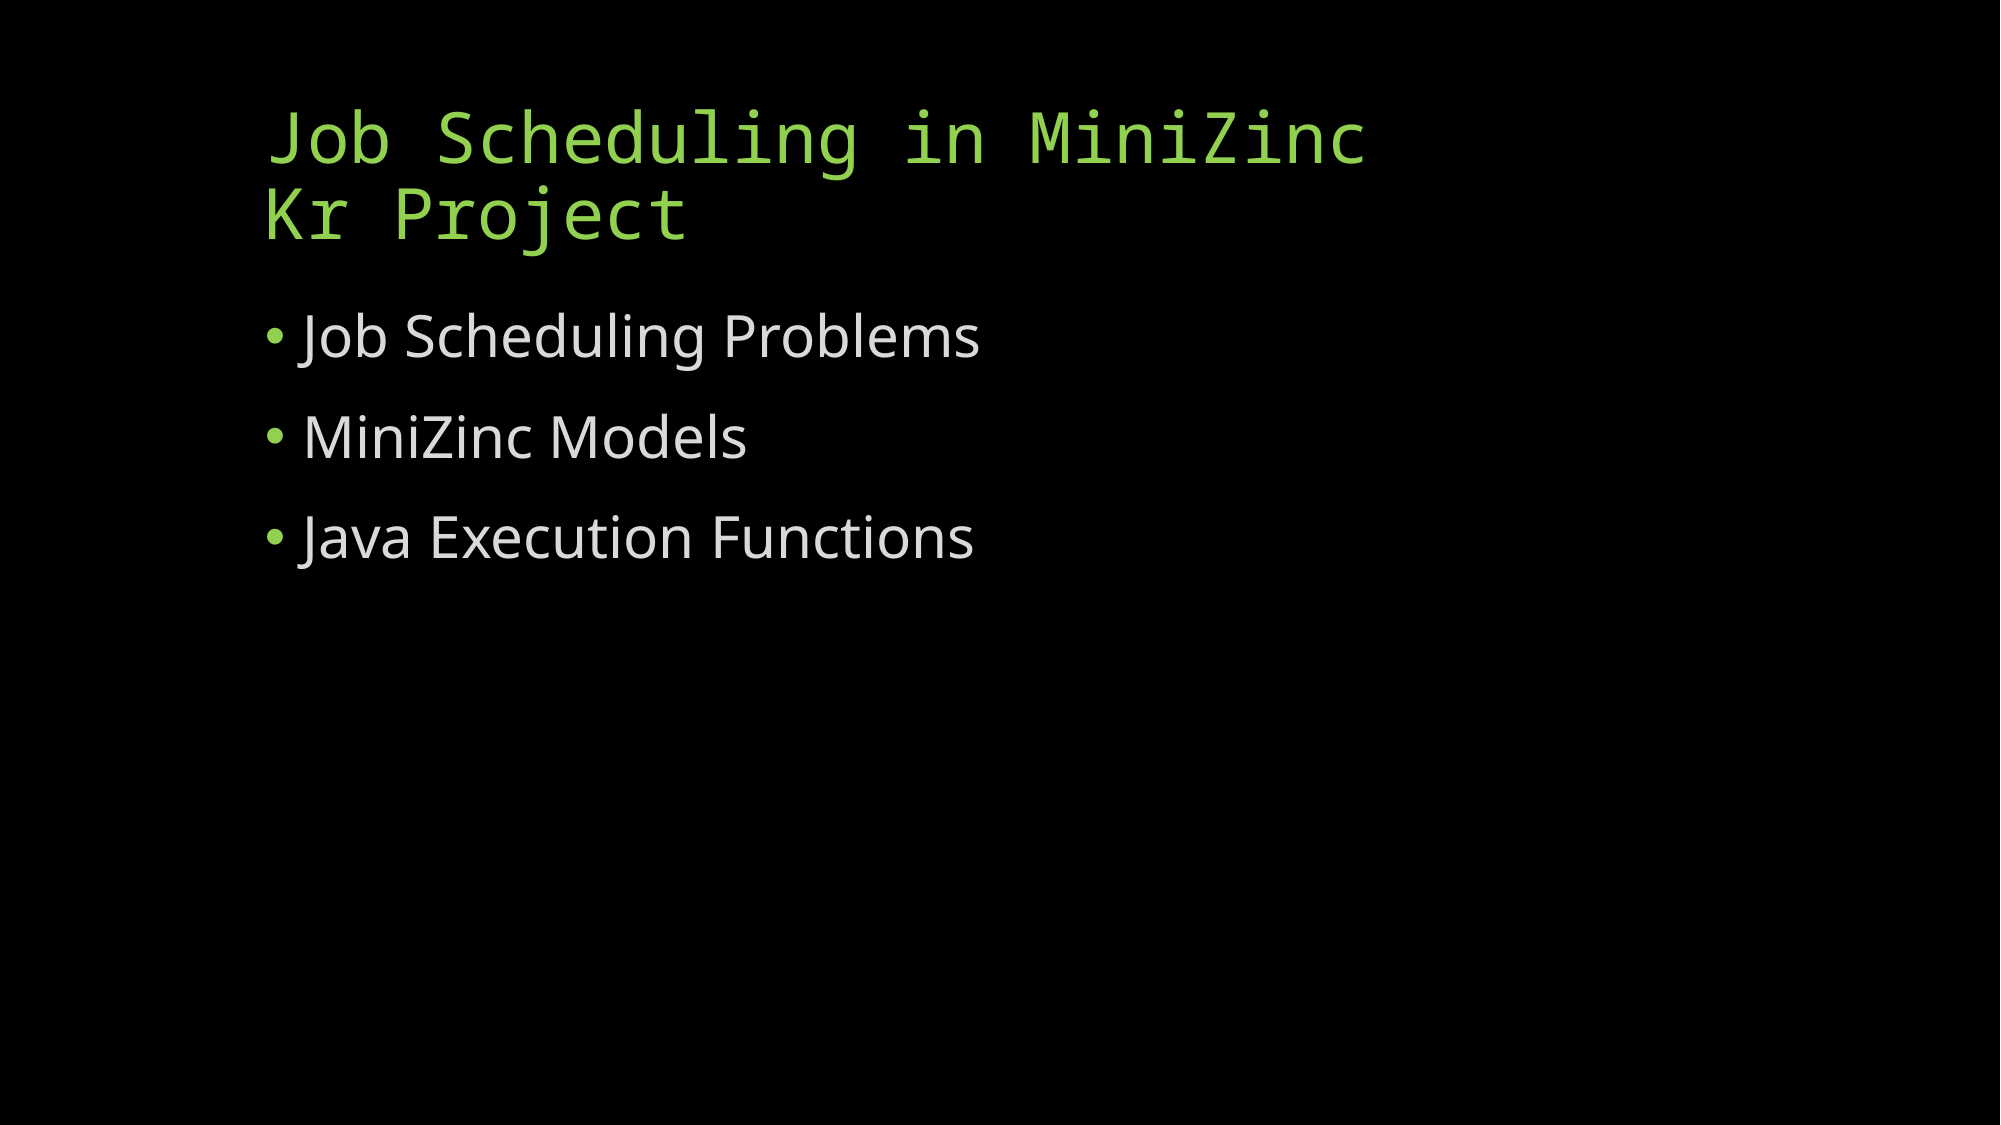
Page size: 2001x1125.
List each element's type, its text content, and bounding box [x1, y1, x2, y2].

title Job Scheduling in MiniZinc Kr Project [249, 75, 1750, 263]
list Job Scheduling Problems MiniZinc Models Java Execution Functions [249, 299, 1750, 1000]
